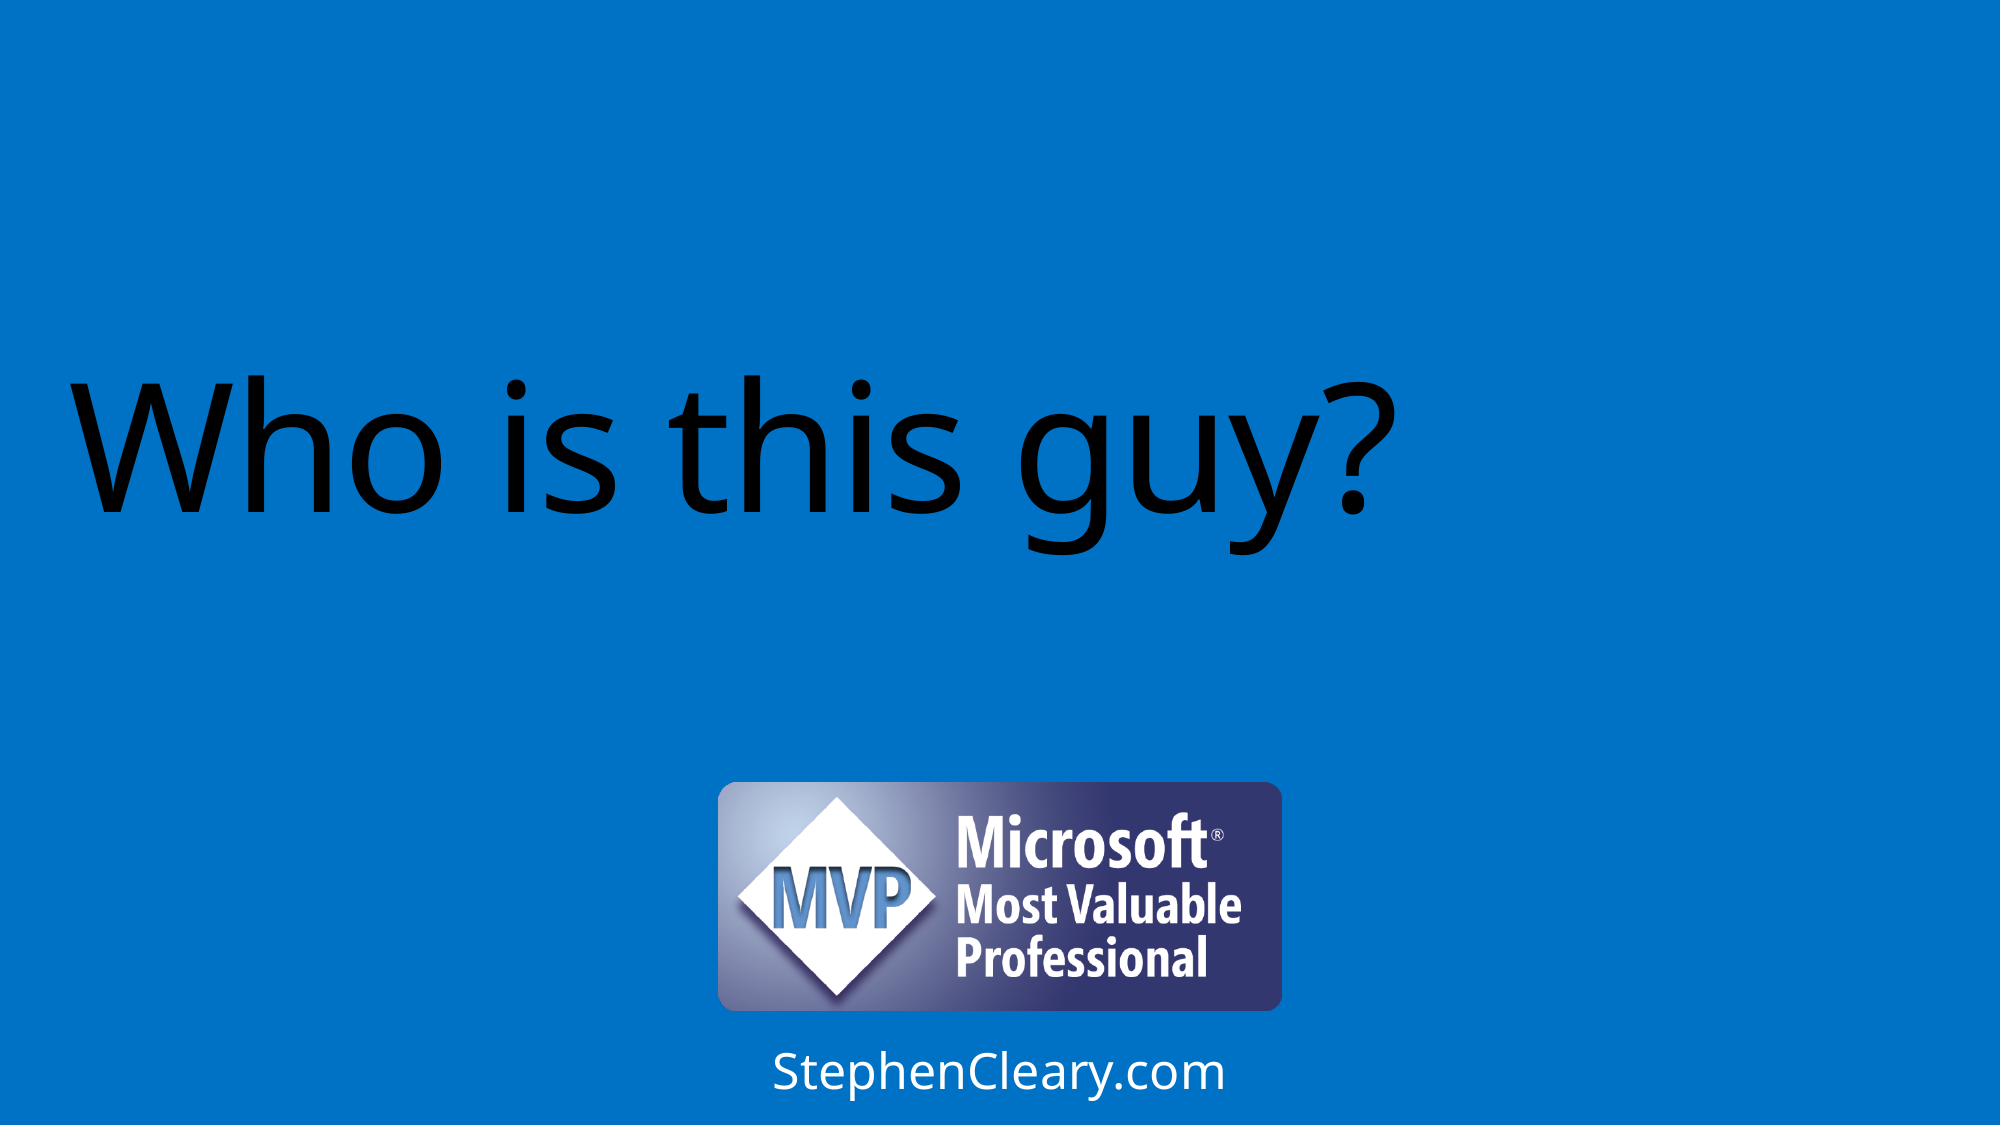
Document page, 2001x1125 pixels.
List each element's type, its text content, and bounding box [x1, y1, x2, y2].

picture [717, 782, 1282, 1011]
title Who is this guy? [44, 341, 1956, 637]
